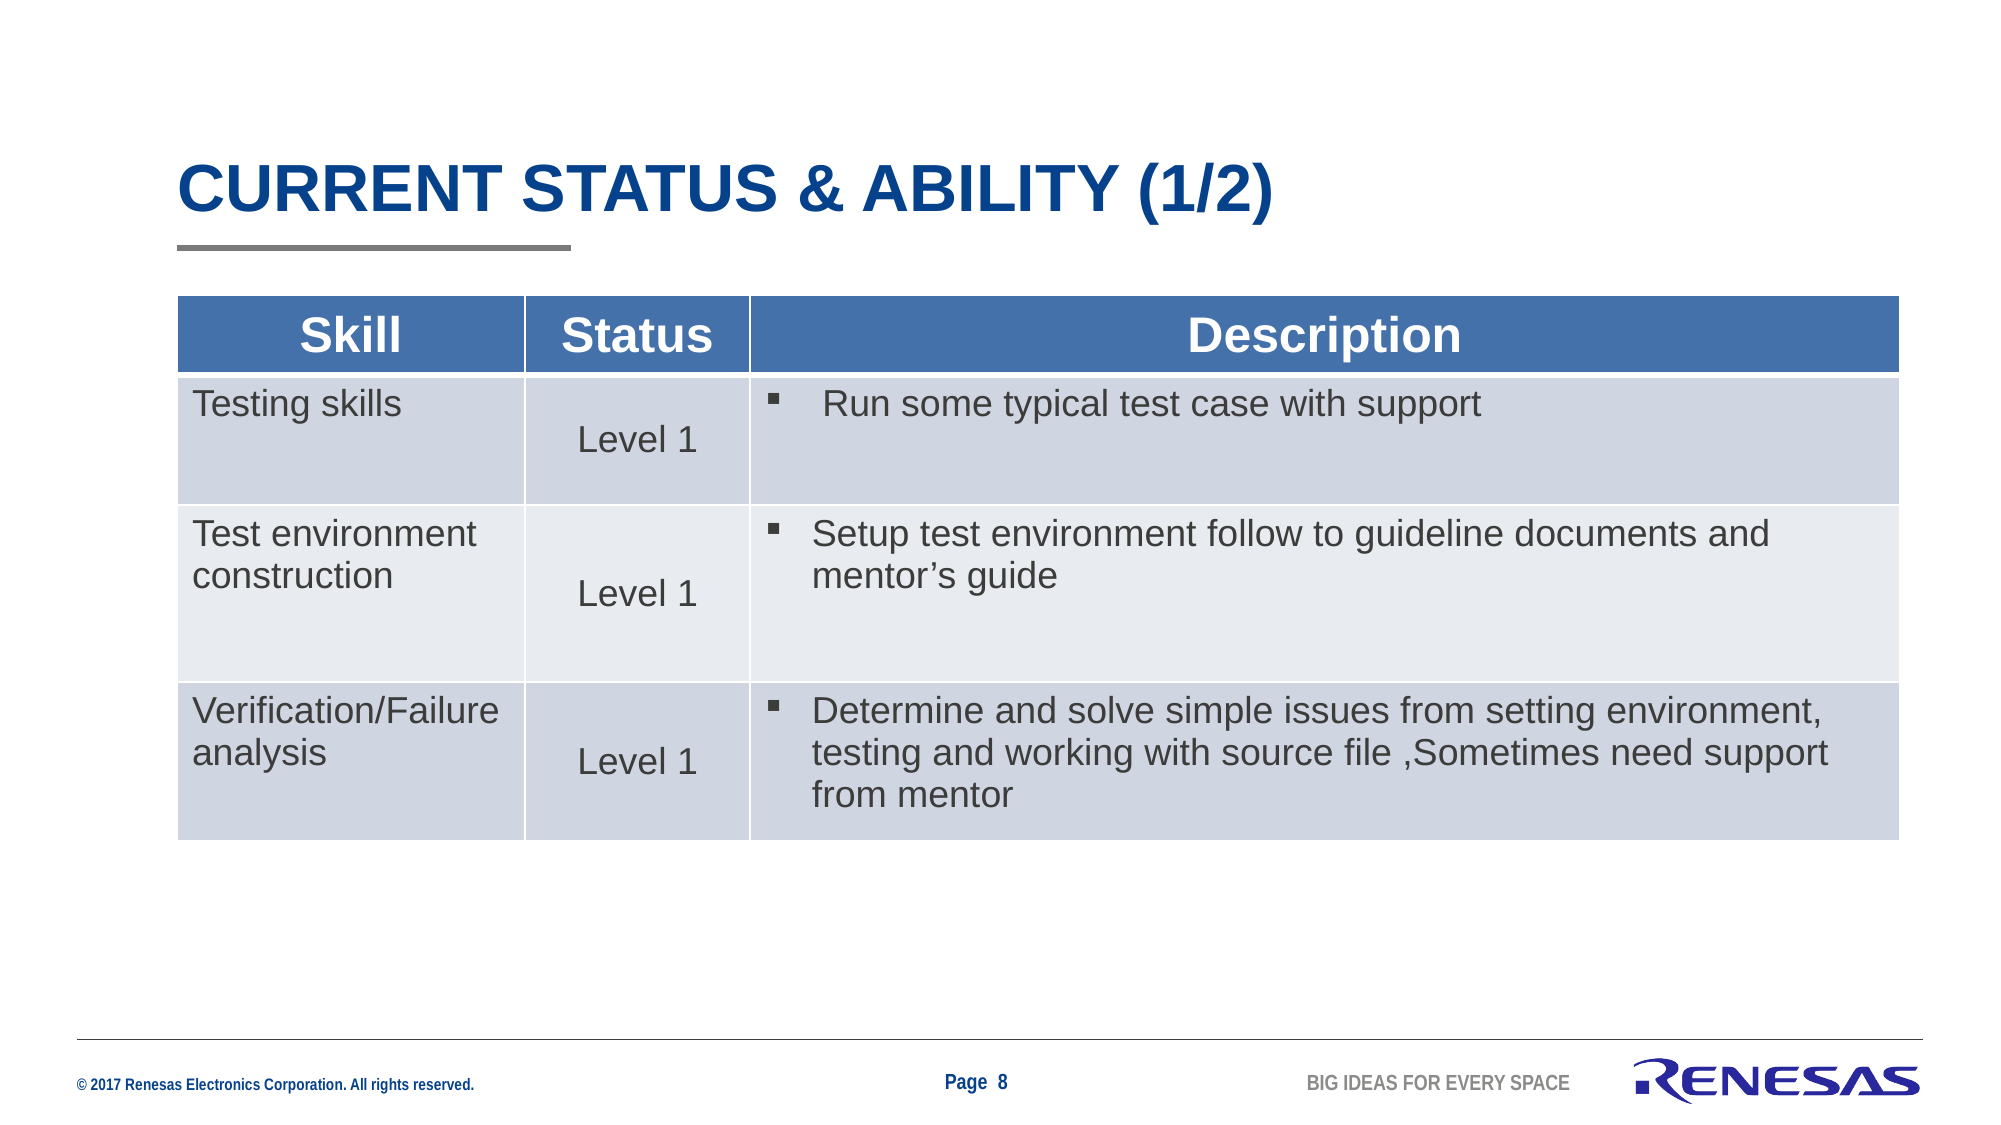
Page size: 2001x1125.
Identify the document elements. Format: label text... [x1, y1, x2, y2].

table_cell Testing skills [178, 378, 524, 504]
table_cell Level 1 [526, 683, 749, 840]
table_header Status [526, 296, 749, 372]
title Current status & ability (1/2) [177, 153, 1654, 226]
table_cell Level 1 [526, 378, 749, 504]
table_cell Level 1 [526, 506, 749, 681]
table_cell Test environment construction [178, 506, 524, 681]
table_cell Verification/Failure analysis [178, 683, 524, 840]
table_cell Run some typical test case with support [751, 378, 1899, 504]
table_cell Setup test environment follow to guideline documents and mentor’s guide [751, 506, 1899, 681]
slide_number Page 8 [944, 1067, 1056, 1095]
table_header Skill [178, 296, 524, 372]
table_header Description [751, 296, 1899, 372]
picture [1631, 1056, 1923, 1106]
table_cell Determine and solve simple issues from setting environment, testing and working with source file ,Sometimes need support from mentor [751, 683, 1899, 840]
